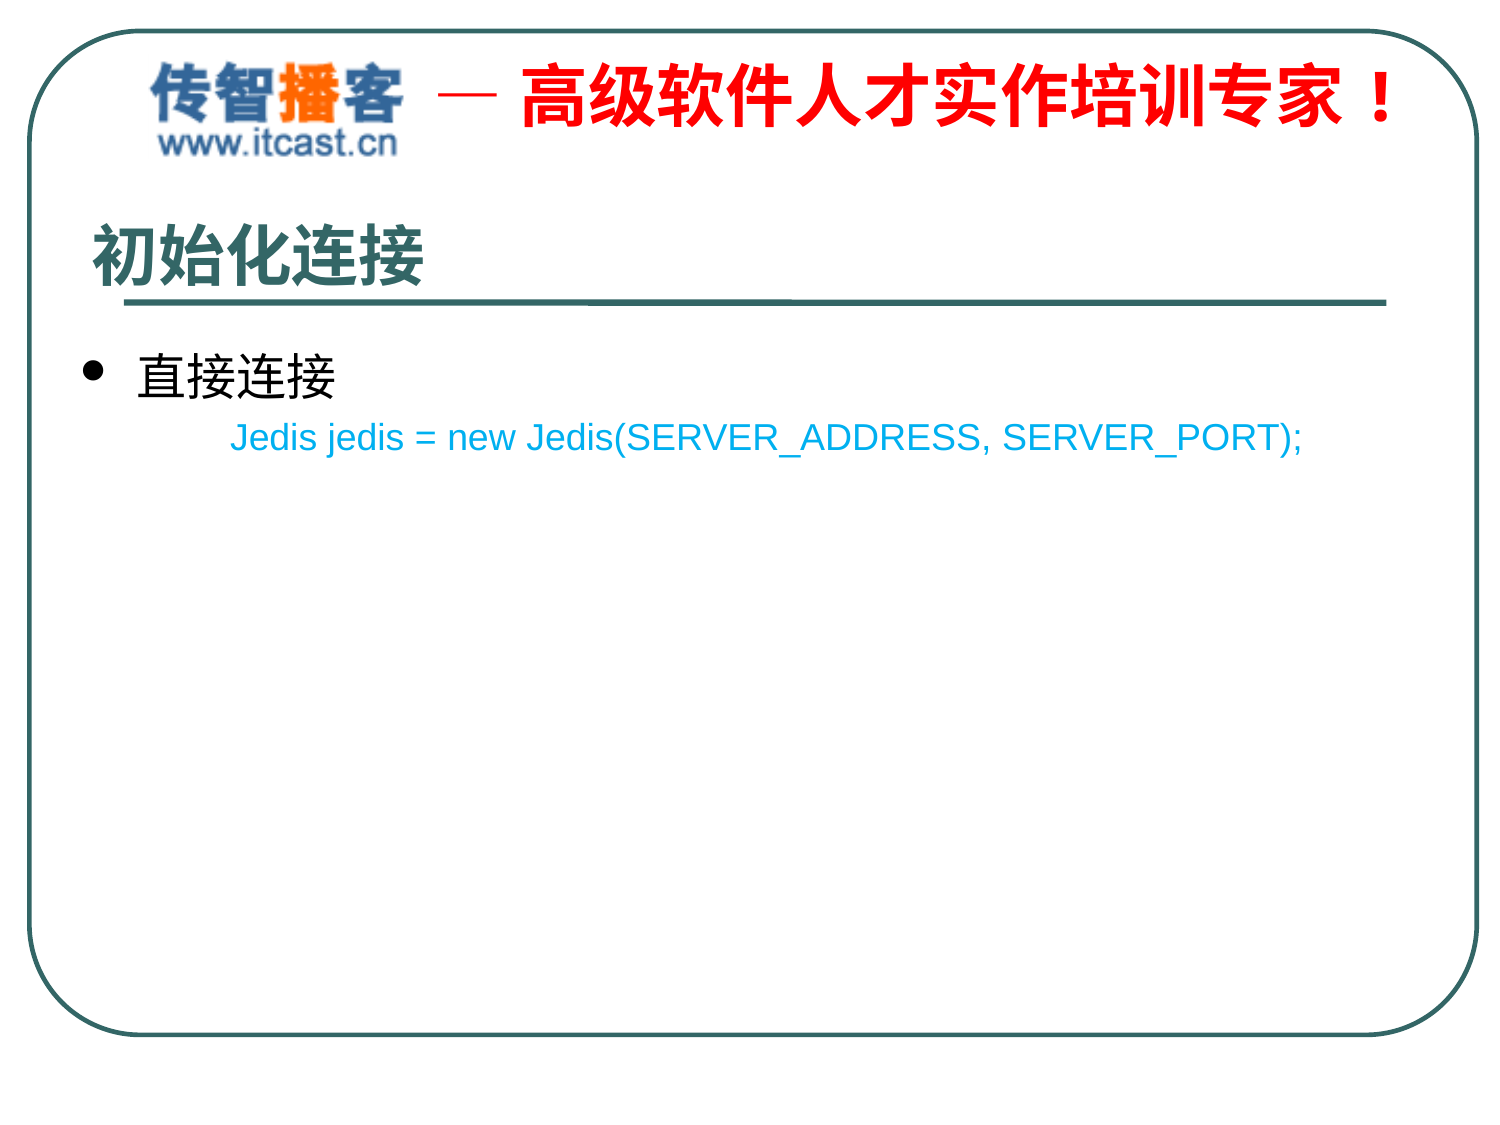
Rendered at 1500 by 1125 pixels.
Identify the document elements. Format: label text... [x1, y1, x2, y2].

title 初始化连接 [76, 184, 1188, 302]
picture [147, 54, 408, 159]
list 直接连接 Jedis jedis = new Jedis(SERVER_ADDRESS, SERVER_PORT); [64, 326, 1447, 469]
